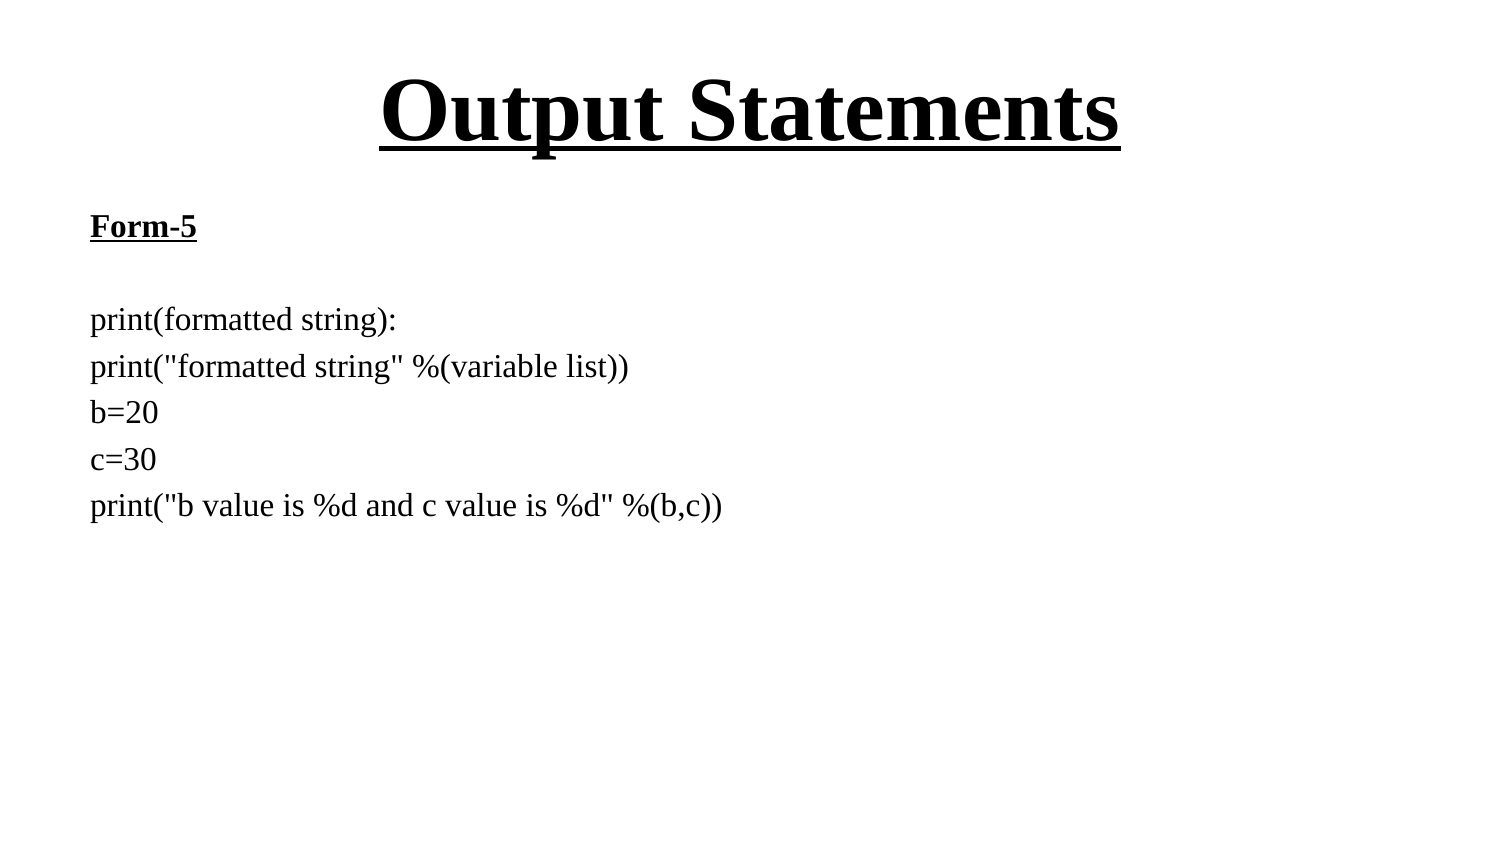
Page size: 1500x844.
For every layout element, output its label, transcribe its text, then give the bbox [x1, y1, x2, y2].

list Form-5 print(formatted string): print("formatted string" %(variable list)) b=20 c=30 print("b value is %d and c value is %d" %(b,c)) [75, 196, 1425, 754]
title Output Statements [75, 33, 1425, 175]
